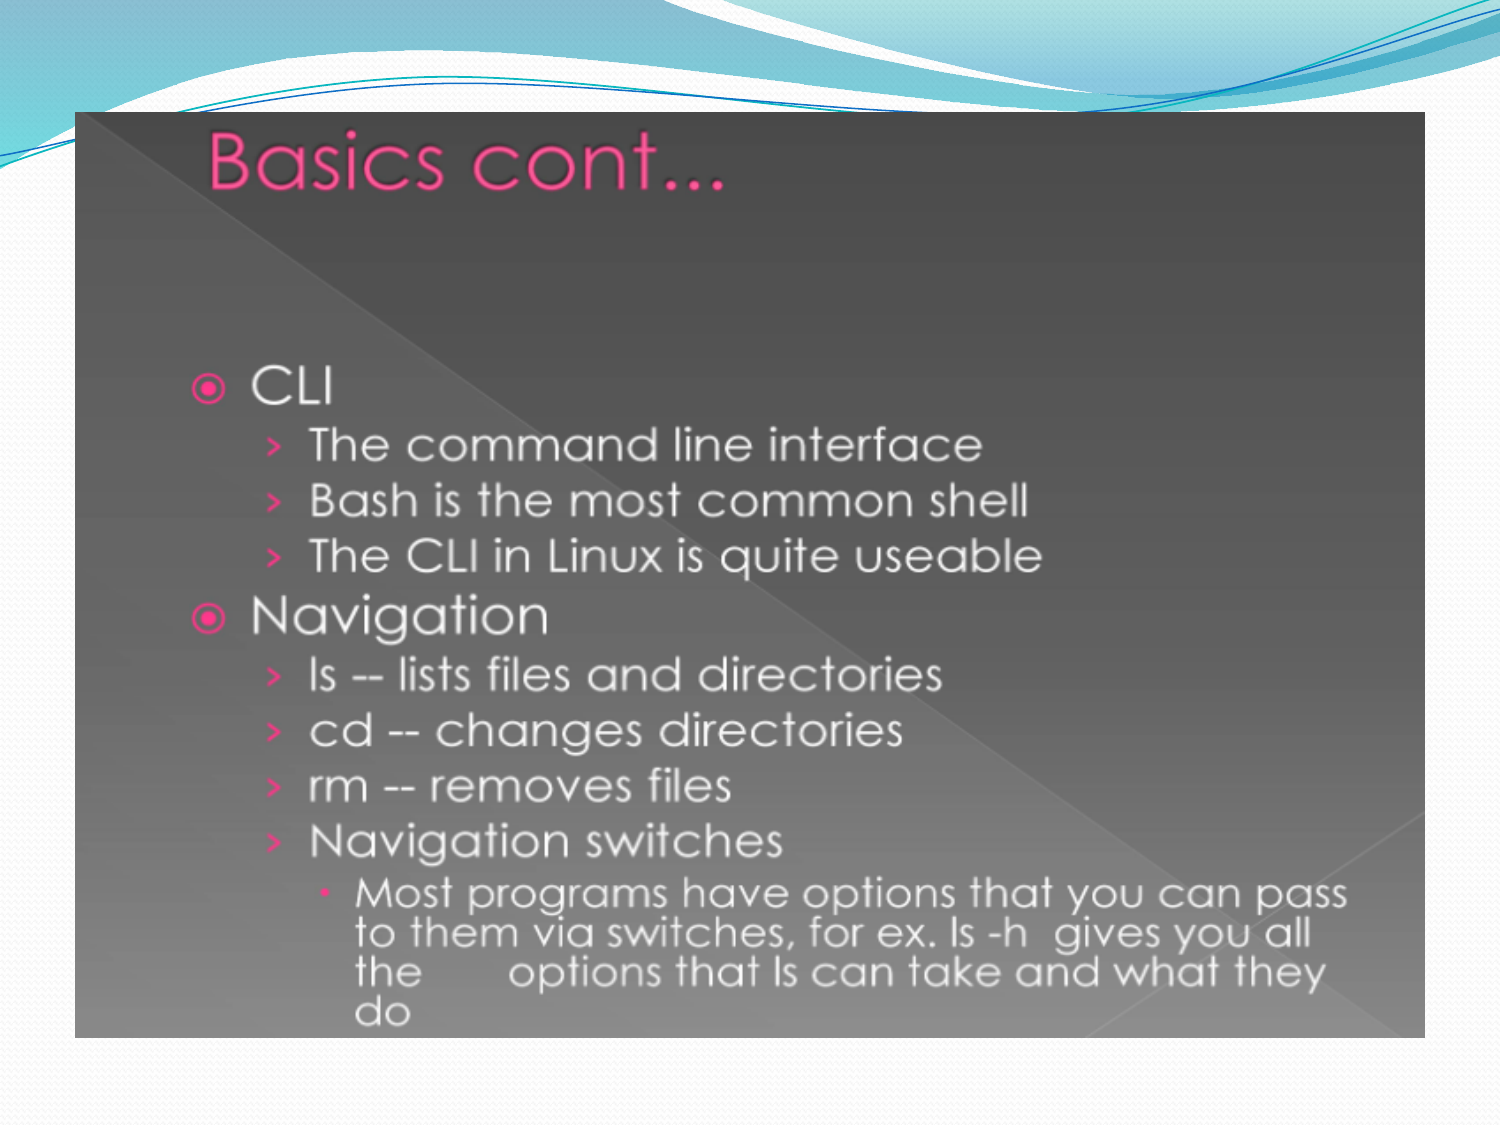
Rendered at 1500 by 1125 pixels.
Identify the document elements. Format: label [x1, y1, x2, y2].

picture [74, 112, 1426, 1038]
